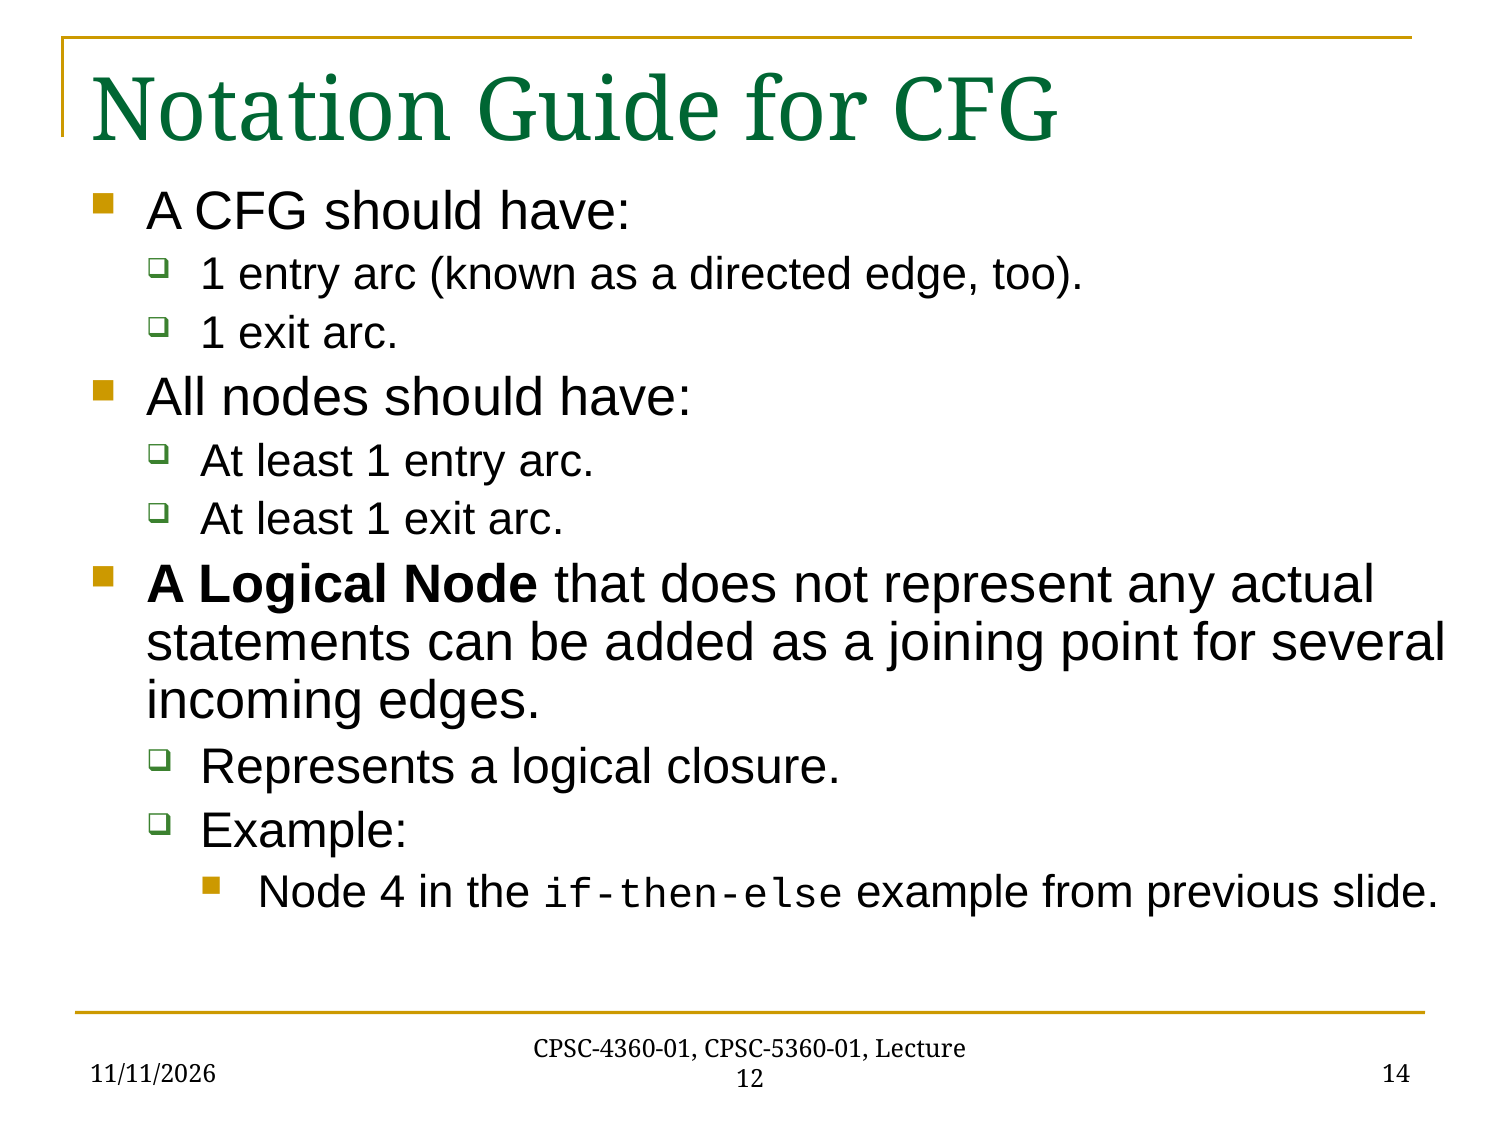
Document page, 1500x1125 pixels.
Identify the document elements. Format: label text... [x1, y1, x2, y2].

title Notation Guide for CFG [75, 45, 1425, 174]
slide_number 14 [1074, 1025, 1426, 1100]
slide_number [74, 1023, 426, 1100]
footer CPSC-4360-01, CPSC-5360-01, Lecture 12 [512, 1025, 988, 1101]
list A CFG should have: 1 entry arc (known as a directed edge, too). 1 exit arc. All nodes should have: At least 1 entry arc. At least 1 exit arc. A Logical Node that does not represent any actual statements can be added as a joining point for several incoming edges. Represents a logical closure. Example: Node 4 in the if-then-else example from previous slide. [75, 174, 1500, 1025]
